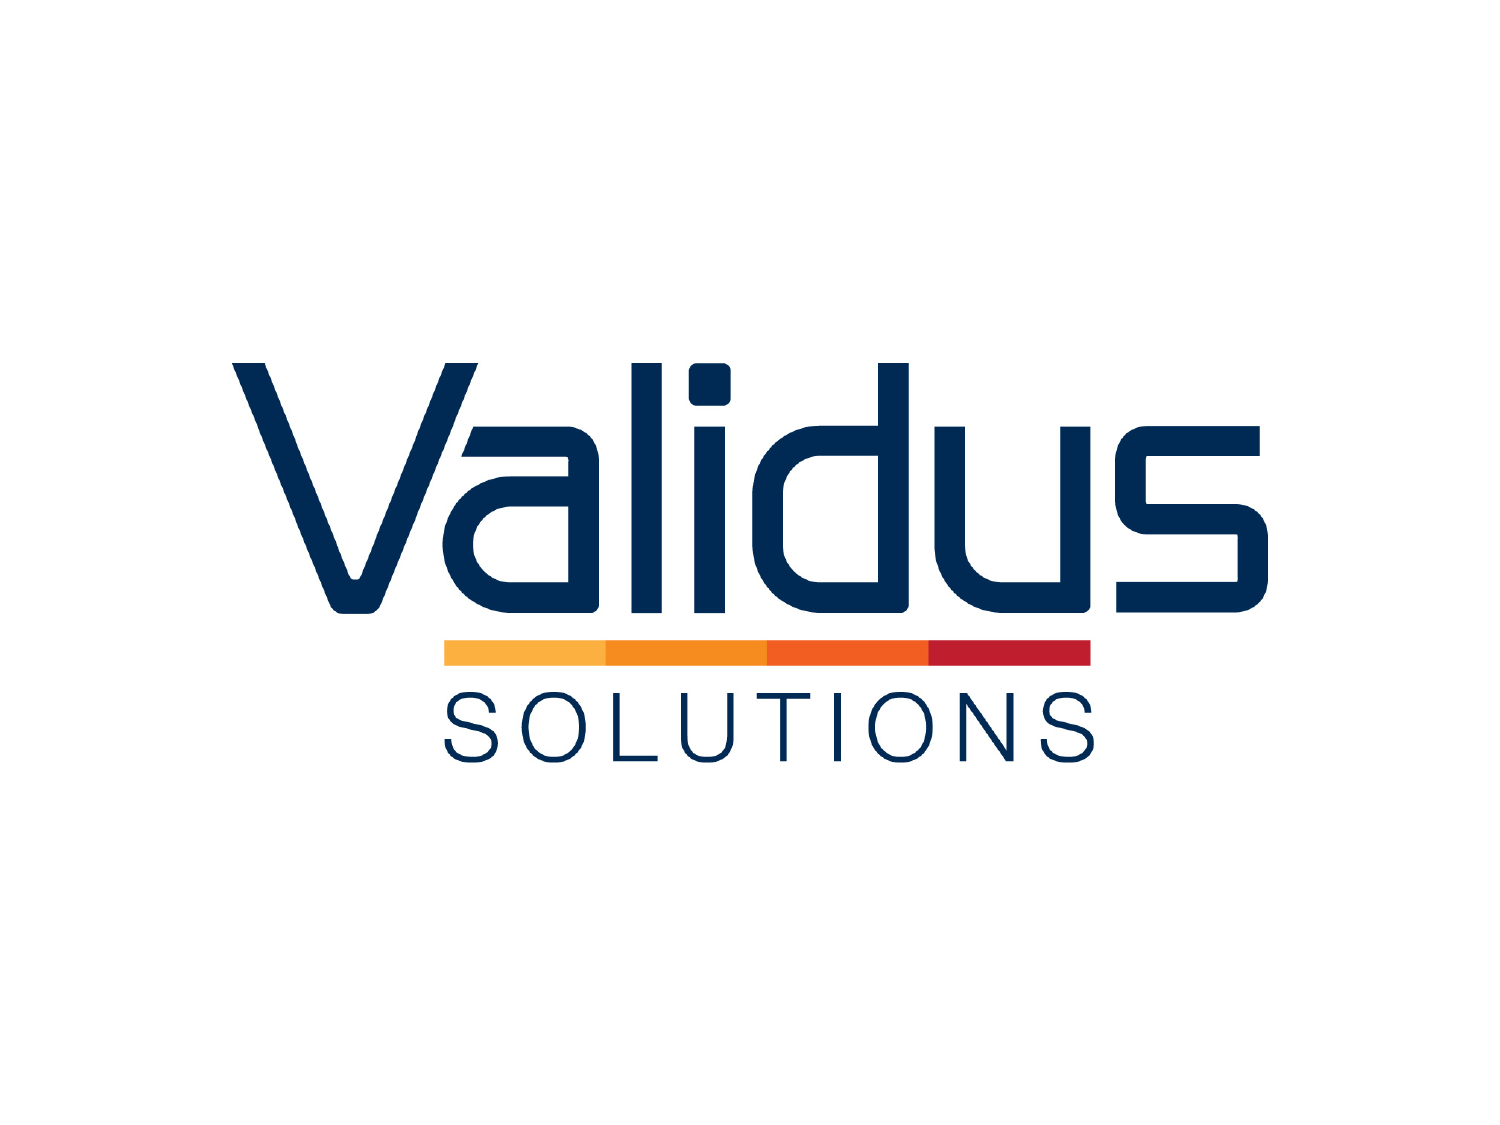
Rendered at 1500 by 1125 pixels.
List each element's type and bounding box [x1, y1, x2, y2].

list [219, 338, 1281, 786]
